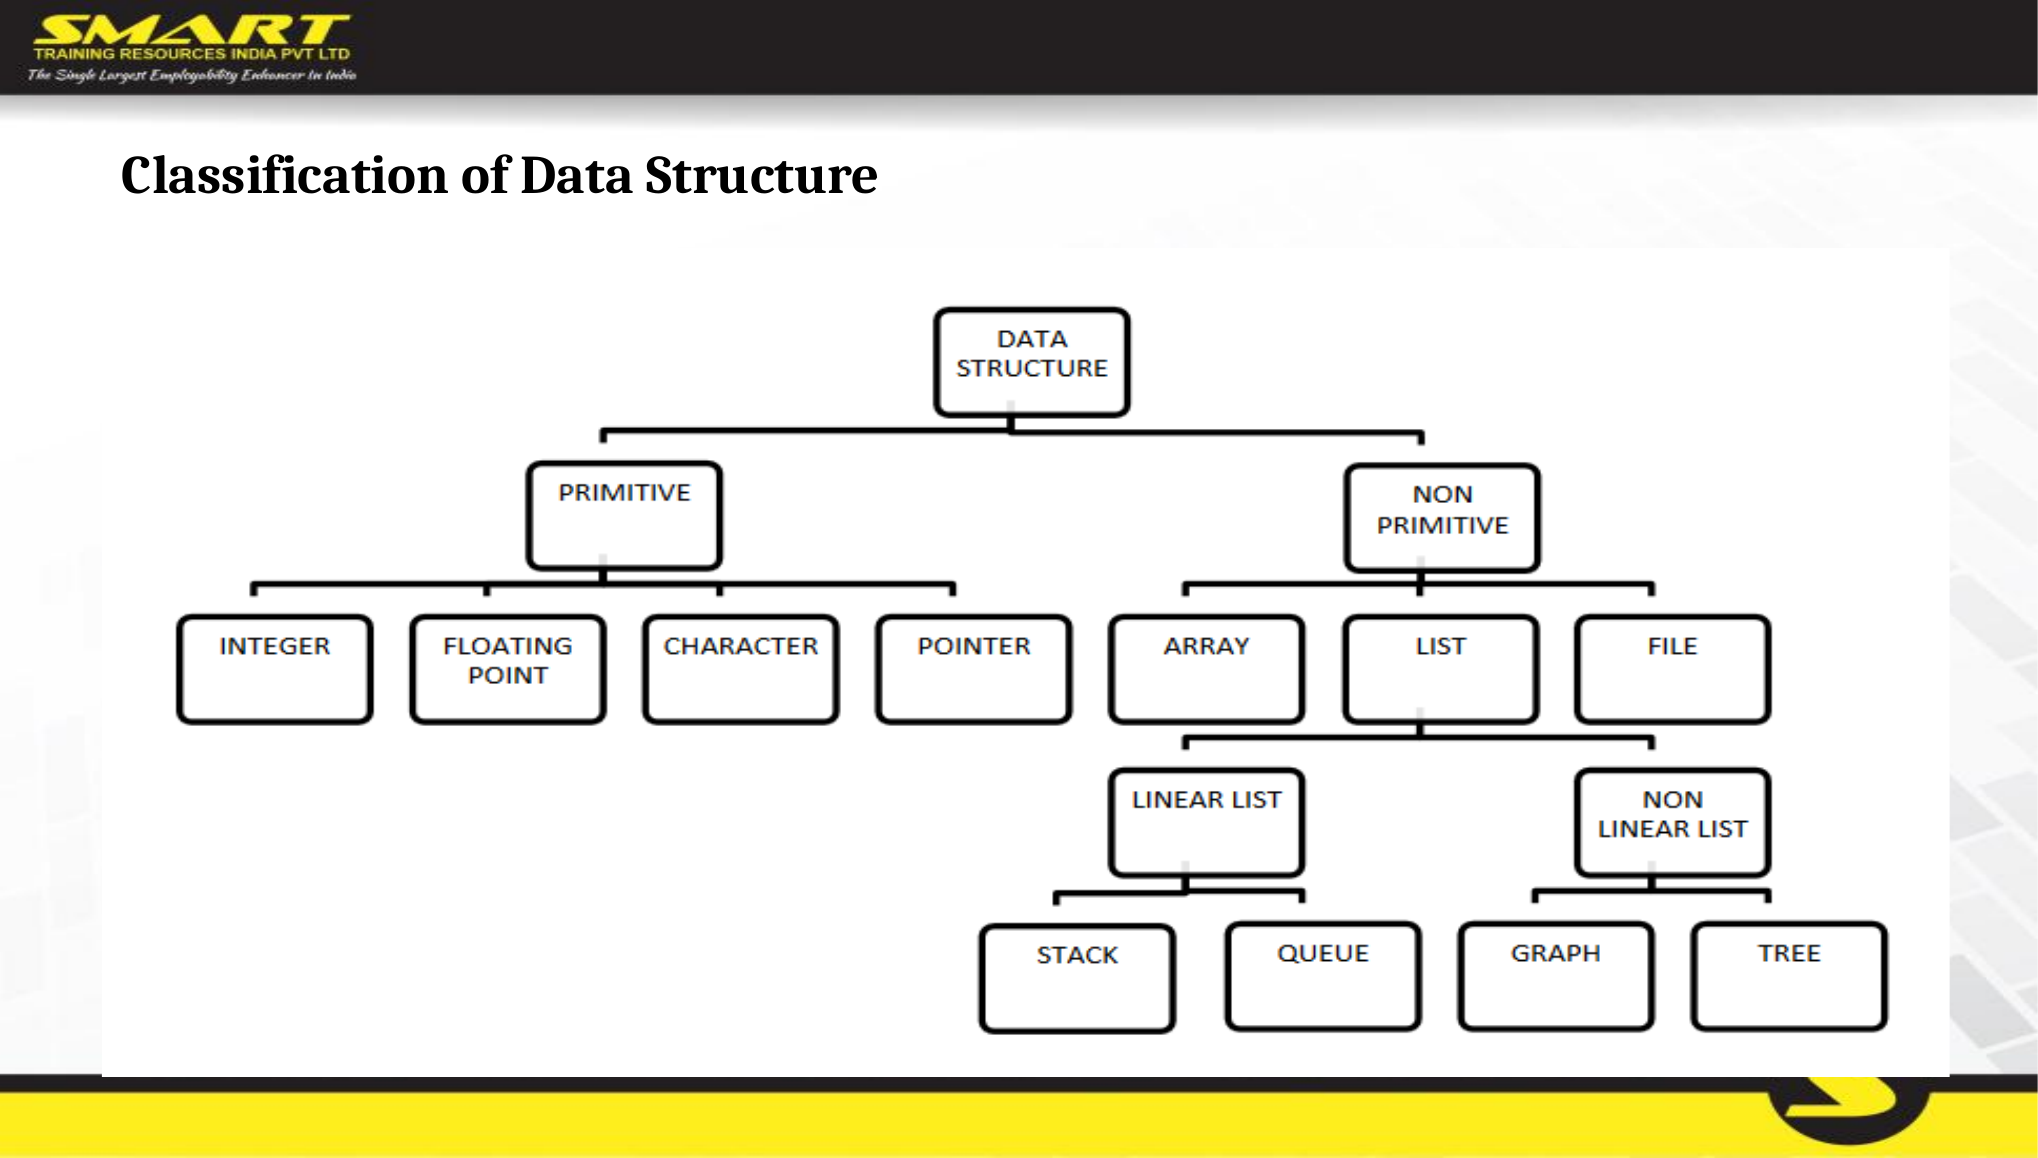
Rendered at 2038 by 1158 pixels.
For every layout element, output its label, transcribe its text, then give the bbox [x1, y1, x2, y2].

title Classification of Data Structure [101, 128, 1936, 215]
picture [0, 0, 2038, 1158]
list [101, 247, 1950, 1078]
